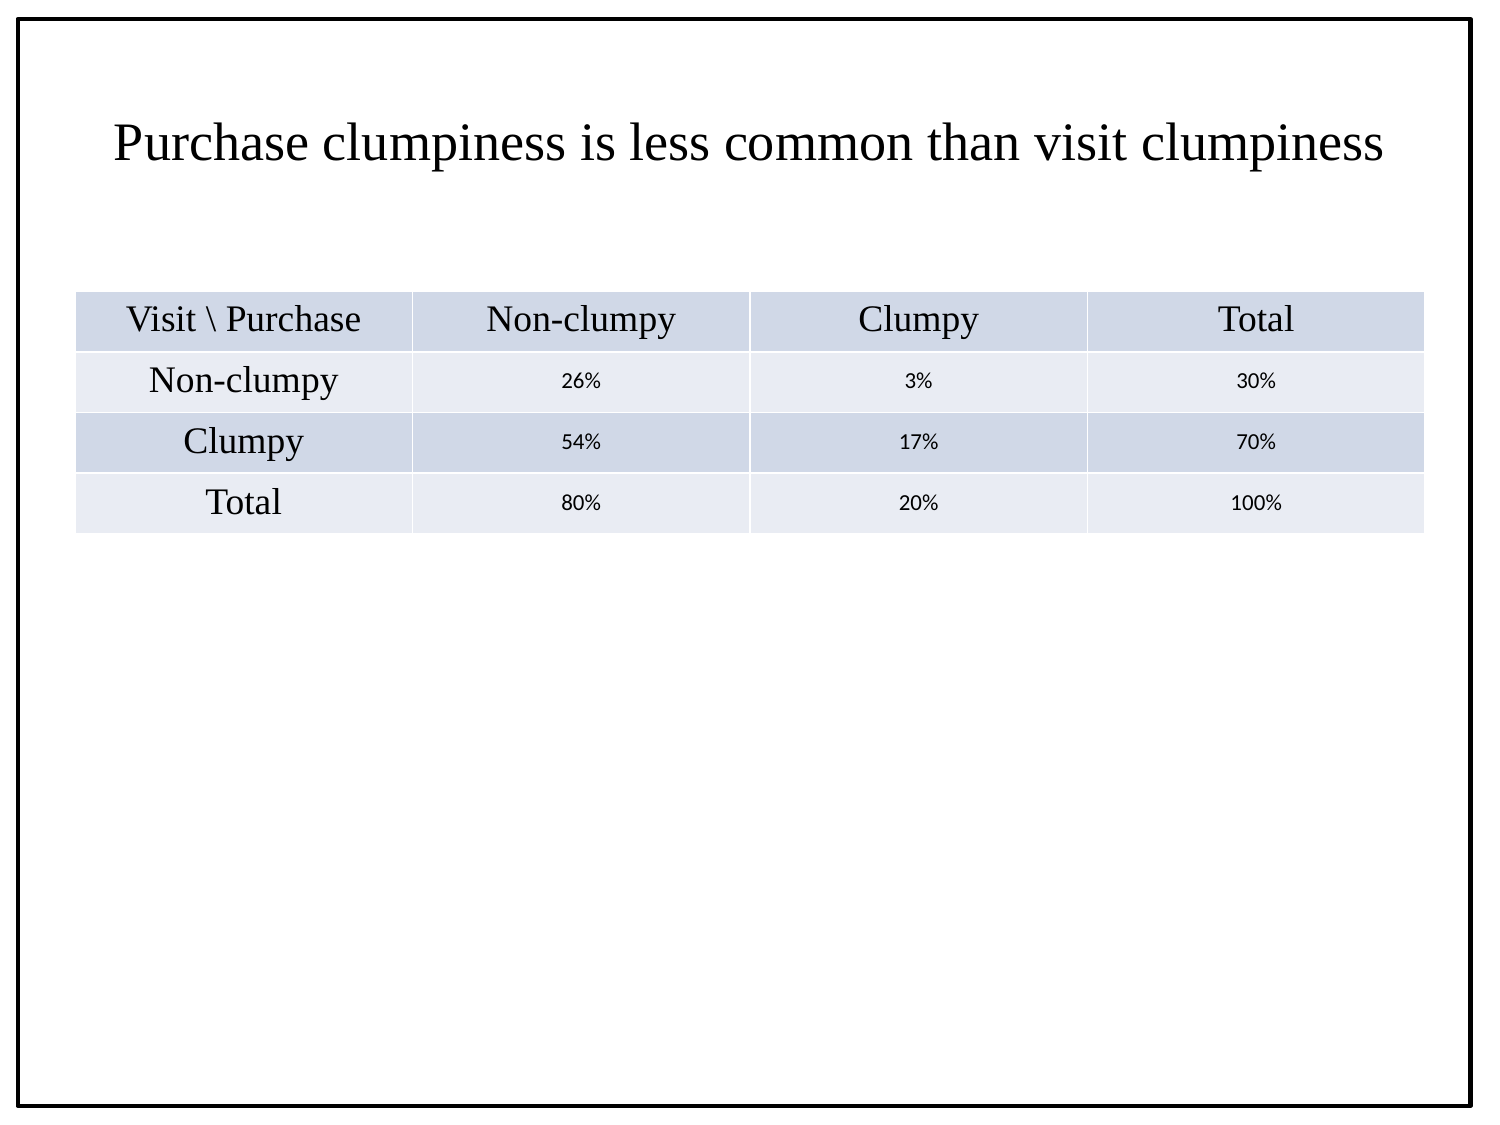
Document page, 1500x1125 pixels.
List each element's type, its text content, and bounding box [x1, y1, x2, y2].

table_header Clumpy [751, 292, 1087, 351]
table_cell 20% [751, 474, 1087, 533]
table_cell 3% [751, 353, 1087, 412]
table_header Non-clumpy [413, 292, 749, 351]
table_cell Non-clumpy [76, 353, 412, 412]
table_header Visit \ Purchase [76, 292, 412, 351]
table_cell 26% [413, 353, 749, 412]
title Purchase clumpiness is less common than visit clumpiness [75, 45, 1425, 233]
table_cell 54% [413, 413, 749, 472]
table_header Total [1088, 292, 1424, 351]
table_cell 17% [751, 413, 1087, 472]
table_cell 30% [1088, 353, 1424, 412]
table_cell 100% [1088, 474, 1424, 533]
table_cell 80% [413, 474, 749, 533]
table_cell 70% [1088, 413, 1424, 472]
table_cell Clumpy [76, 413, 412, 472]
table_cell Total [76, 474, 412, 533]
